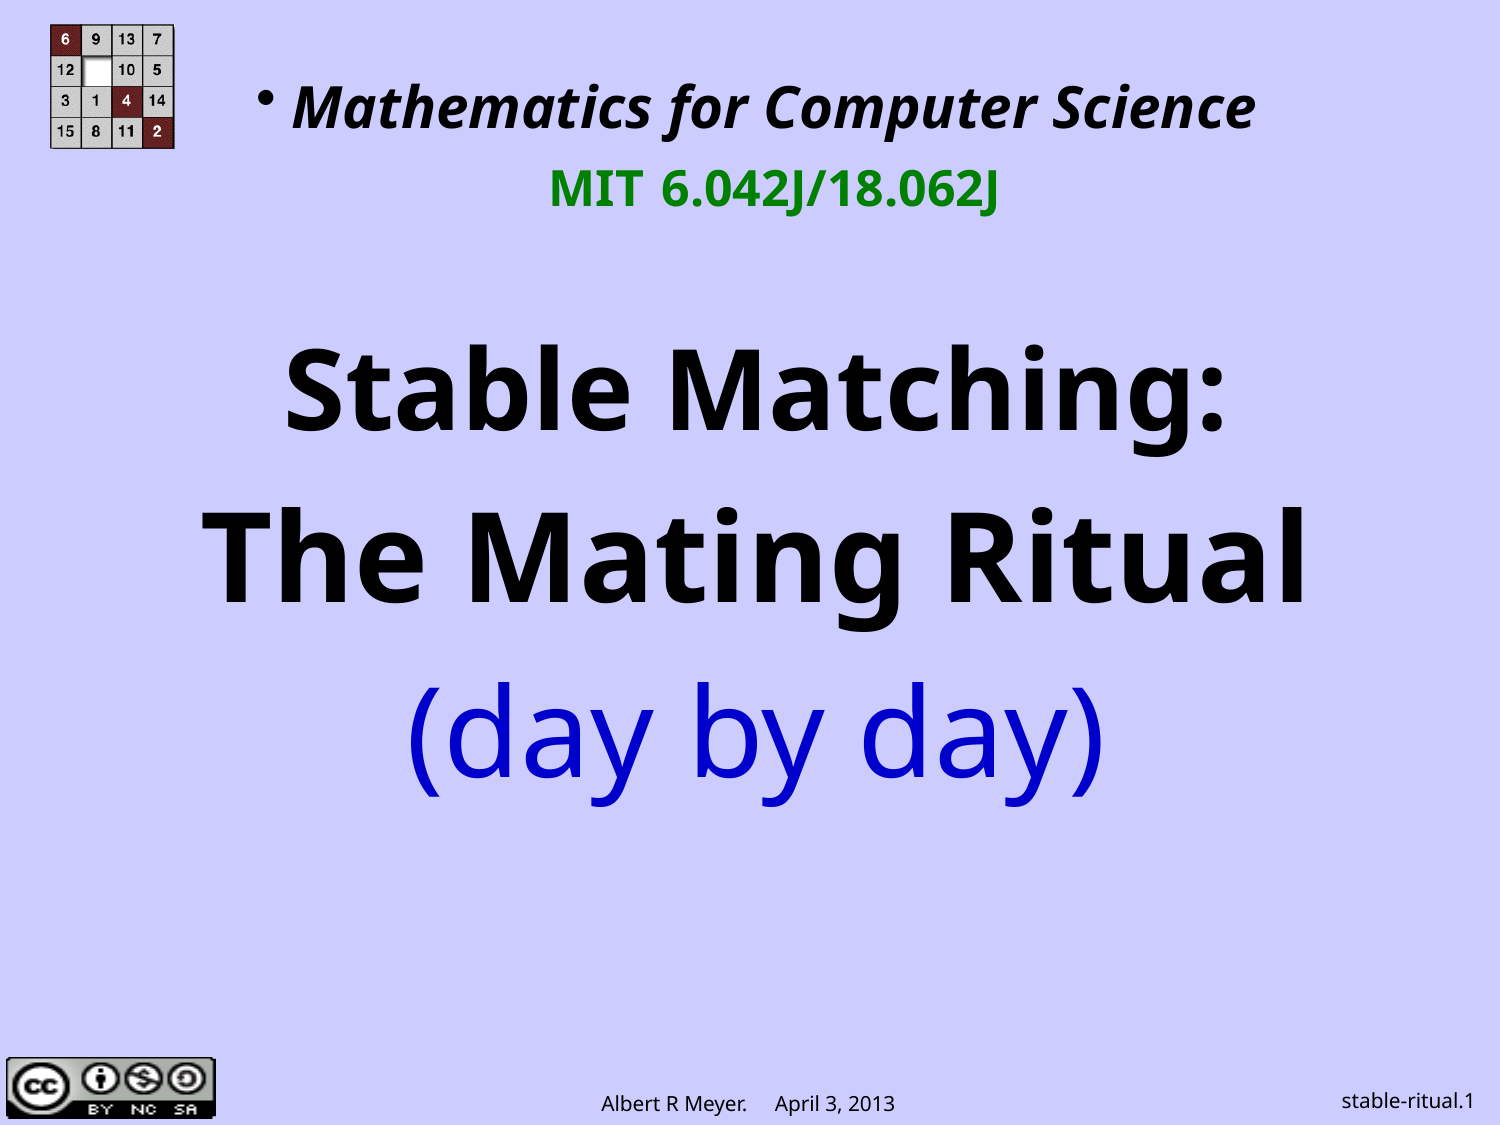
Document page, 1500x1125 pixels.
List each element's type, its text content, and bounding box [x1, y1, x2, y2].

text_box Stable Matching: The Mating Ritual (day by day) [31, 275, 1481, 845]
picture [50, 24, 175, 149]
text_box Mathematics for Computer Science MIT 6.042J/18.062J [241, 62, 1273, 228]
slide_number stable-ritual.1 [1247, 1079, 1491, 1121]
picture [6, 1057, 216, 1119]
